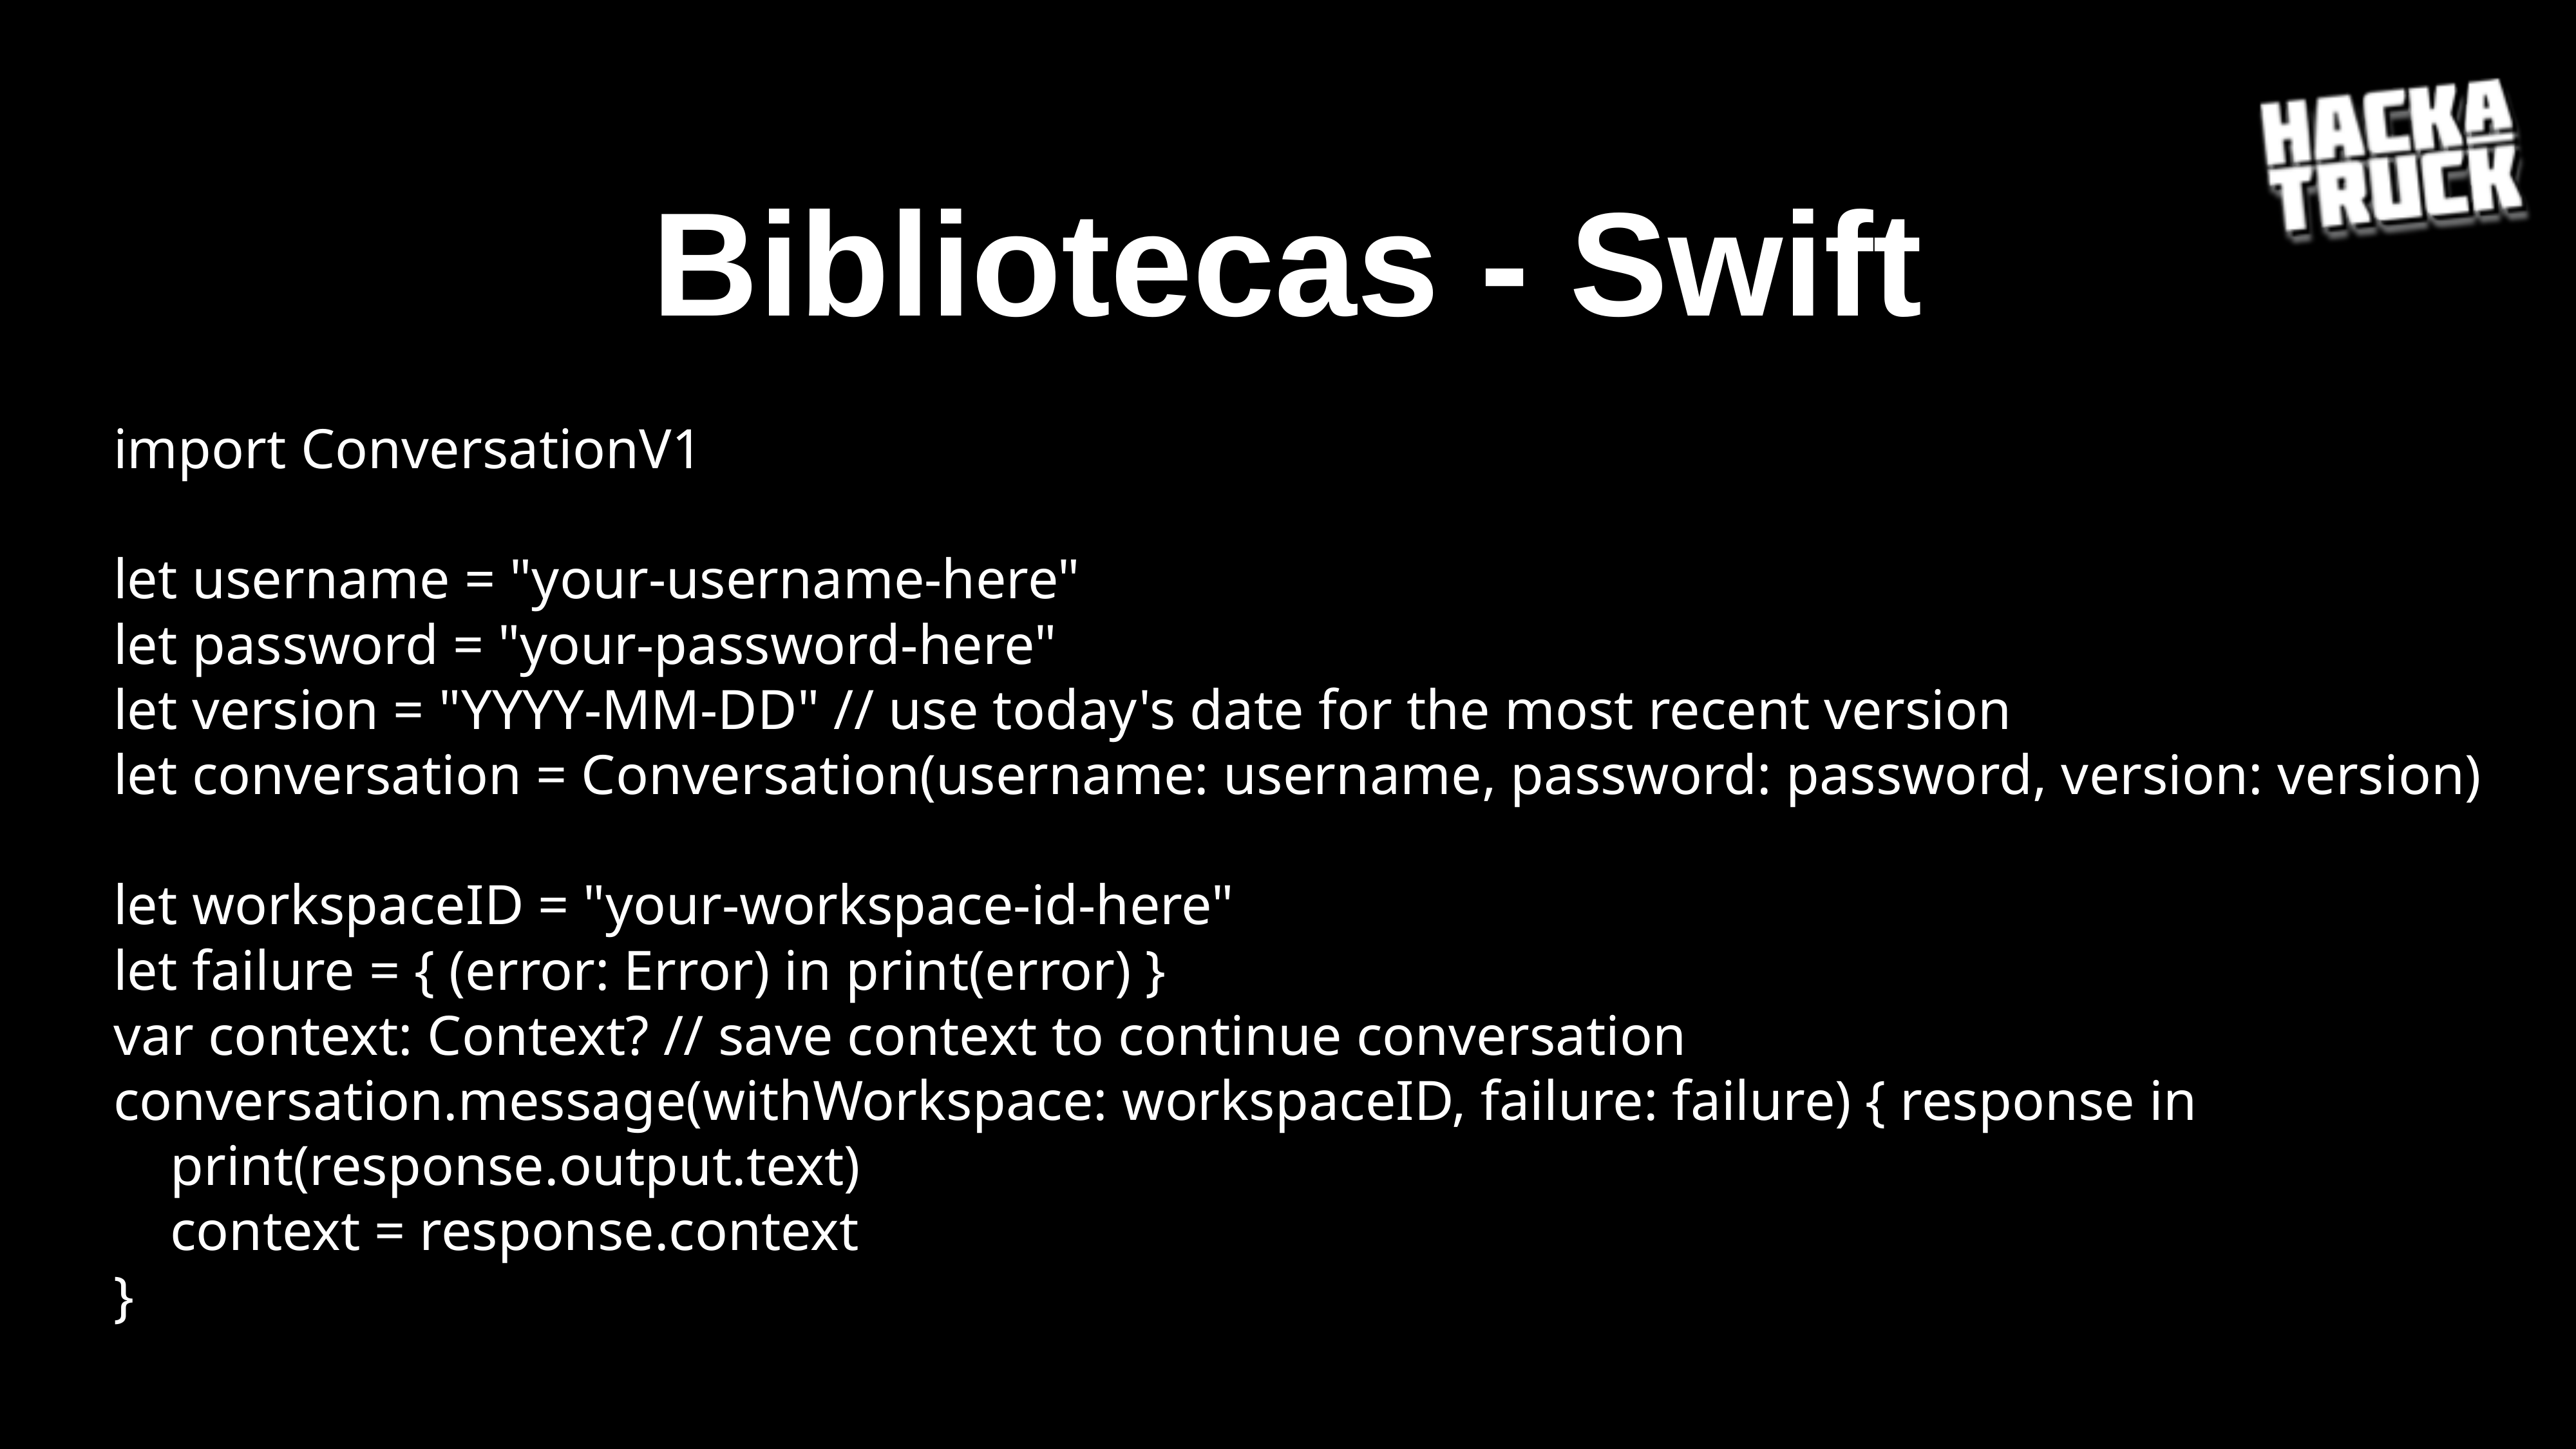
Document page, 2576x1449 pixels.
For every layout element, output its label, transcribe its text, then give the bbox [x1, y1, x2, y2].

picture [2259, 77, 2530, 240]
list import ConversationV1 let username = "your-username-here" let password = "your-password-here" let version = "YYYY-MM-DD" // use today's date for the most recent version let conversation = Conversation(username: username, password: password, version: version) let workspaceID = "your-workspace-id-here" let failure = { (error: Error) in print(error) } var context: Context? // save context to continue conversation conversation.message(withWorkspace: workspaceID, failure: failure) { response in print(response.output.text) context = response.context } [106, 399, 2500, 1342]
title Bibliotecas - Swift [554, 114, 2022, 399]
